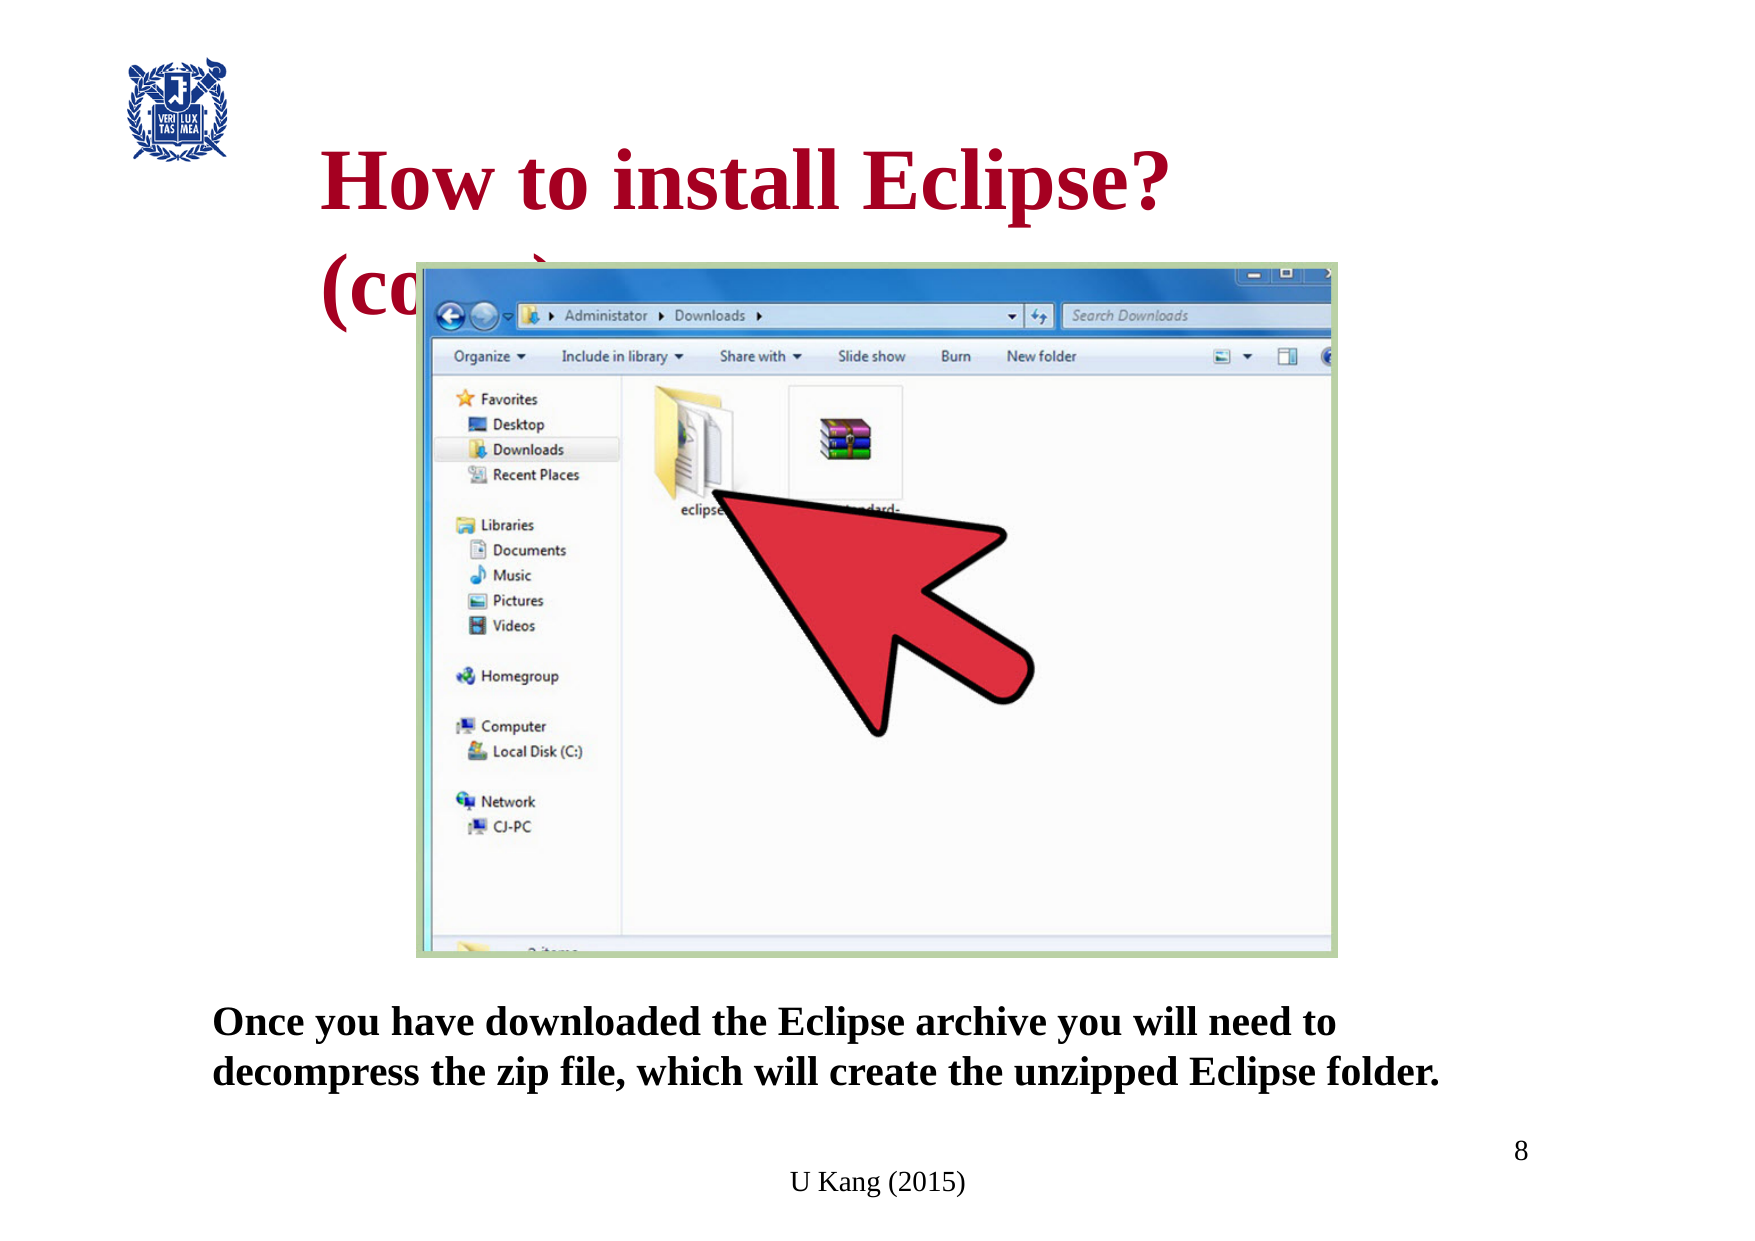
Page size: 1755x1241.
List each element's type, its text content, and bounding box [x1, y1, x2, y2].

list Once you have downloaded the Eclipse archive you will need to decompress the zip file, which will create the unzipped Eclipse folder. [212, 993, 1543, 1095]
title How to install Eclipse? (cont.) [320, 121, 1434, 229]
footer U Kang (2015) [729, 1165, 1025, 1198]
picture [415, 262, 1339, 958]
picture [127, 57, 228, 162]
slide_number 8 [1509, 1135, 1548, 1169]
